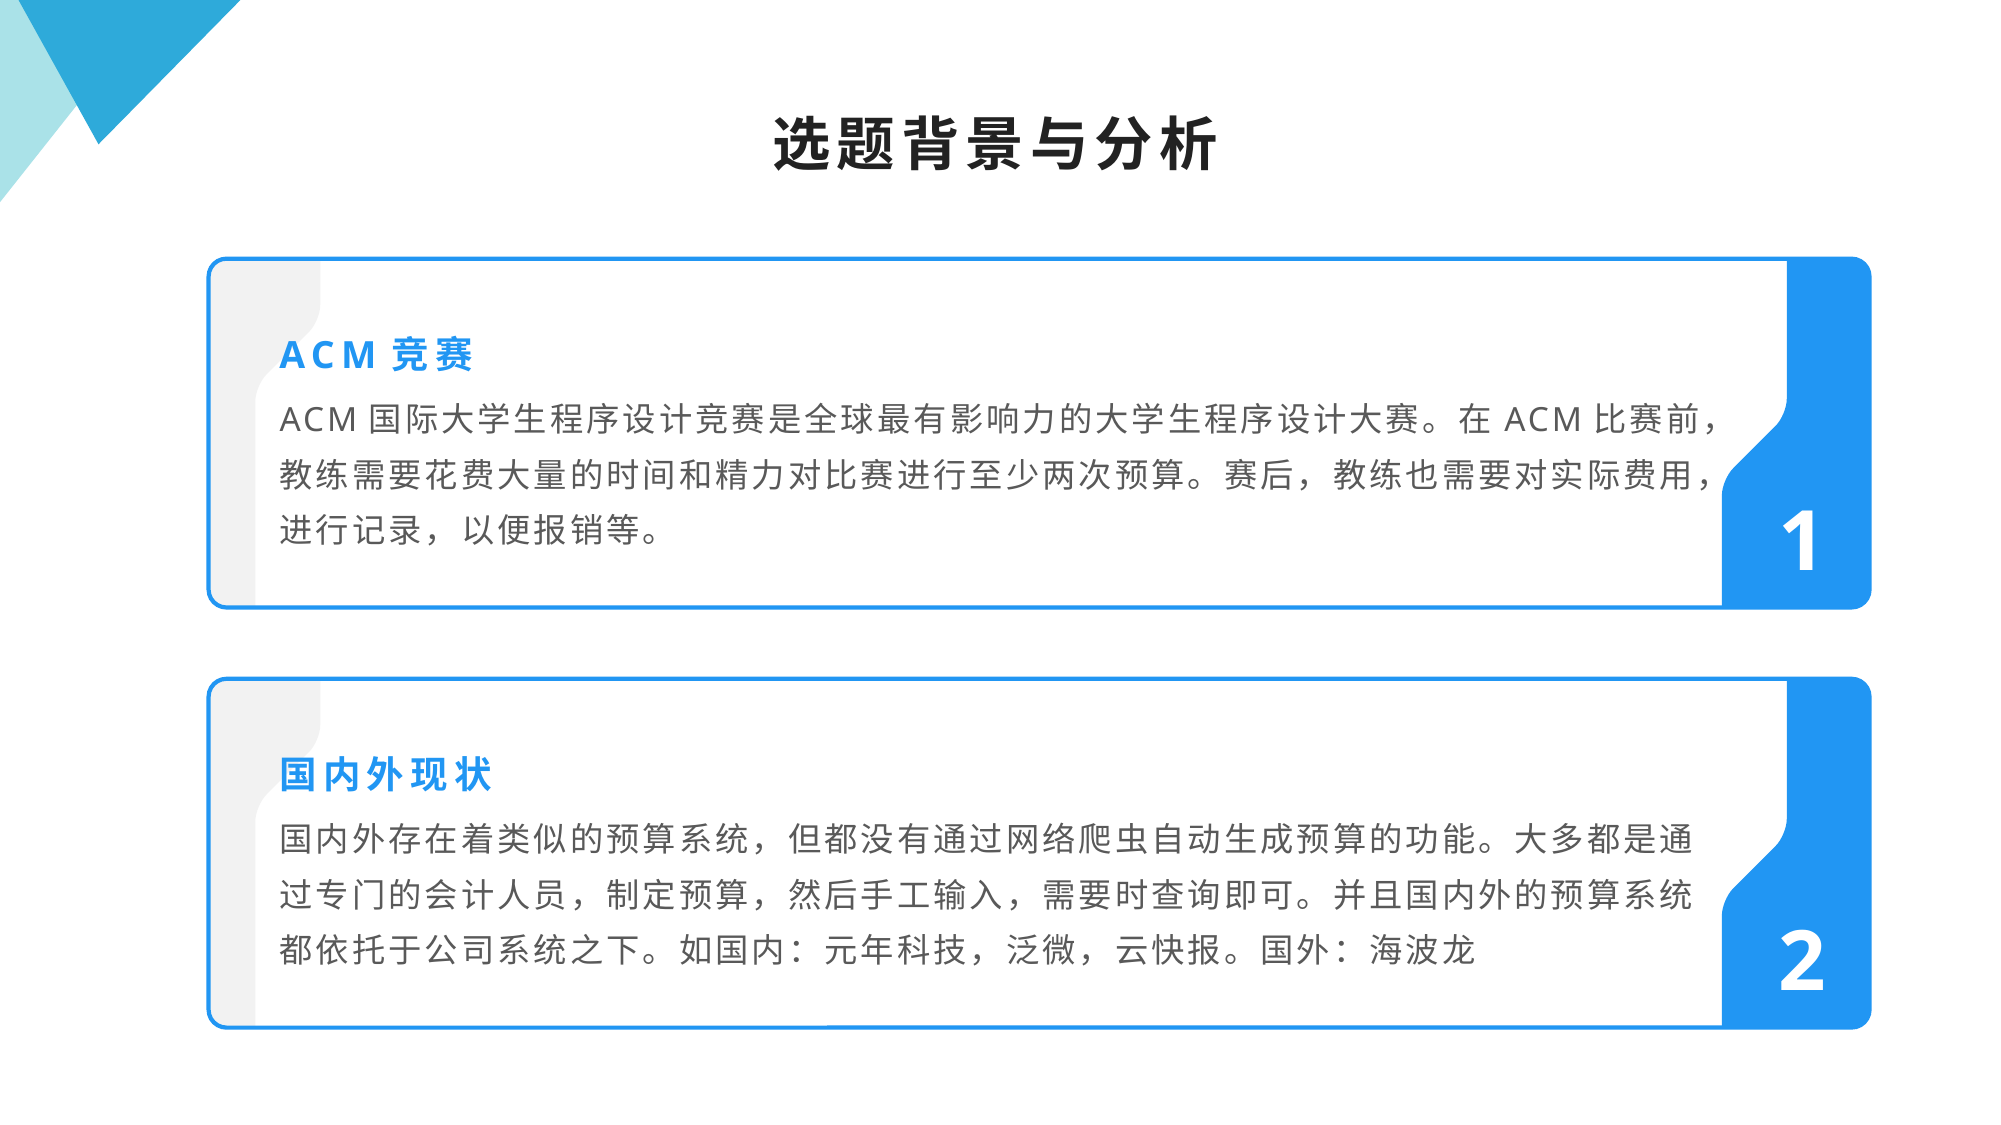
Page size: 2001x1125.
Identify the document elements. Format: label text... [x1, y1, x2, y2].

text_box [208, 678, 1870, 1029]
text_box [208, 258, 1870, 609]
text_box 选题背景与分析 [76, 100, 1915, 186]
